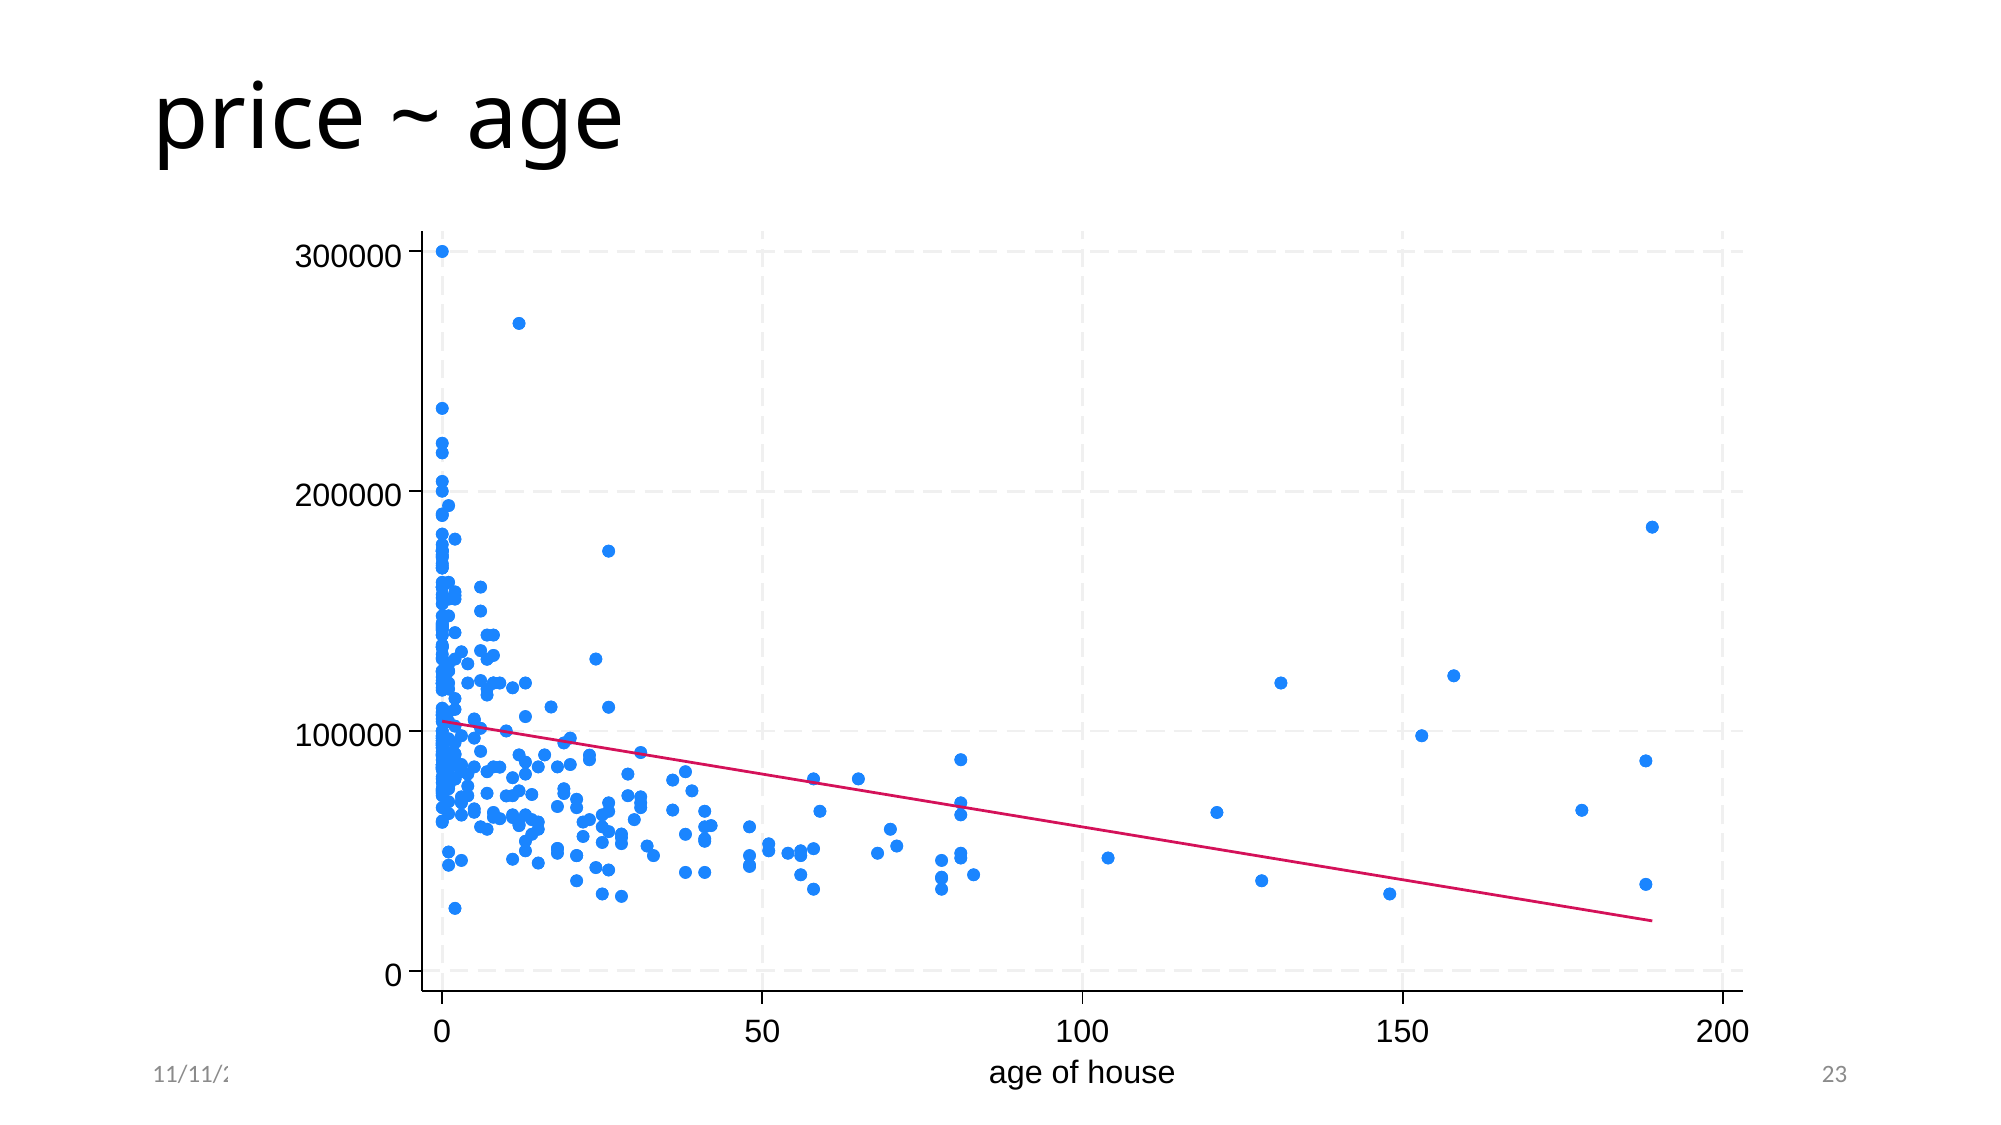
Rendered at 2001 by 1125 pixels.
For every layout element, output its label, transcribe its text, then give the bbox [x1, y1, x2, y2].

picture [228, 198, 1772, 1125]
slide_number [137, 1042, 228, 1103]
slide_number 23 [1772, 1042, 1863, 1103]
title price ~ age [137, 59, 1863, 179]
